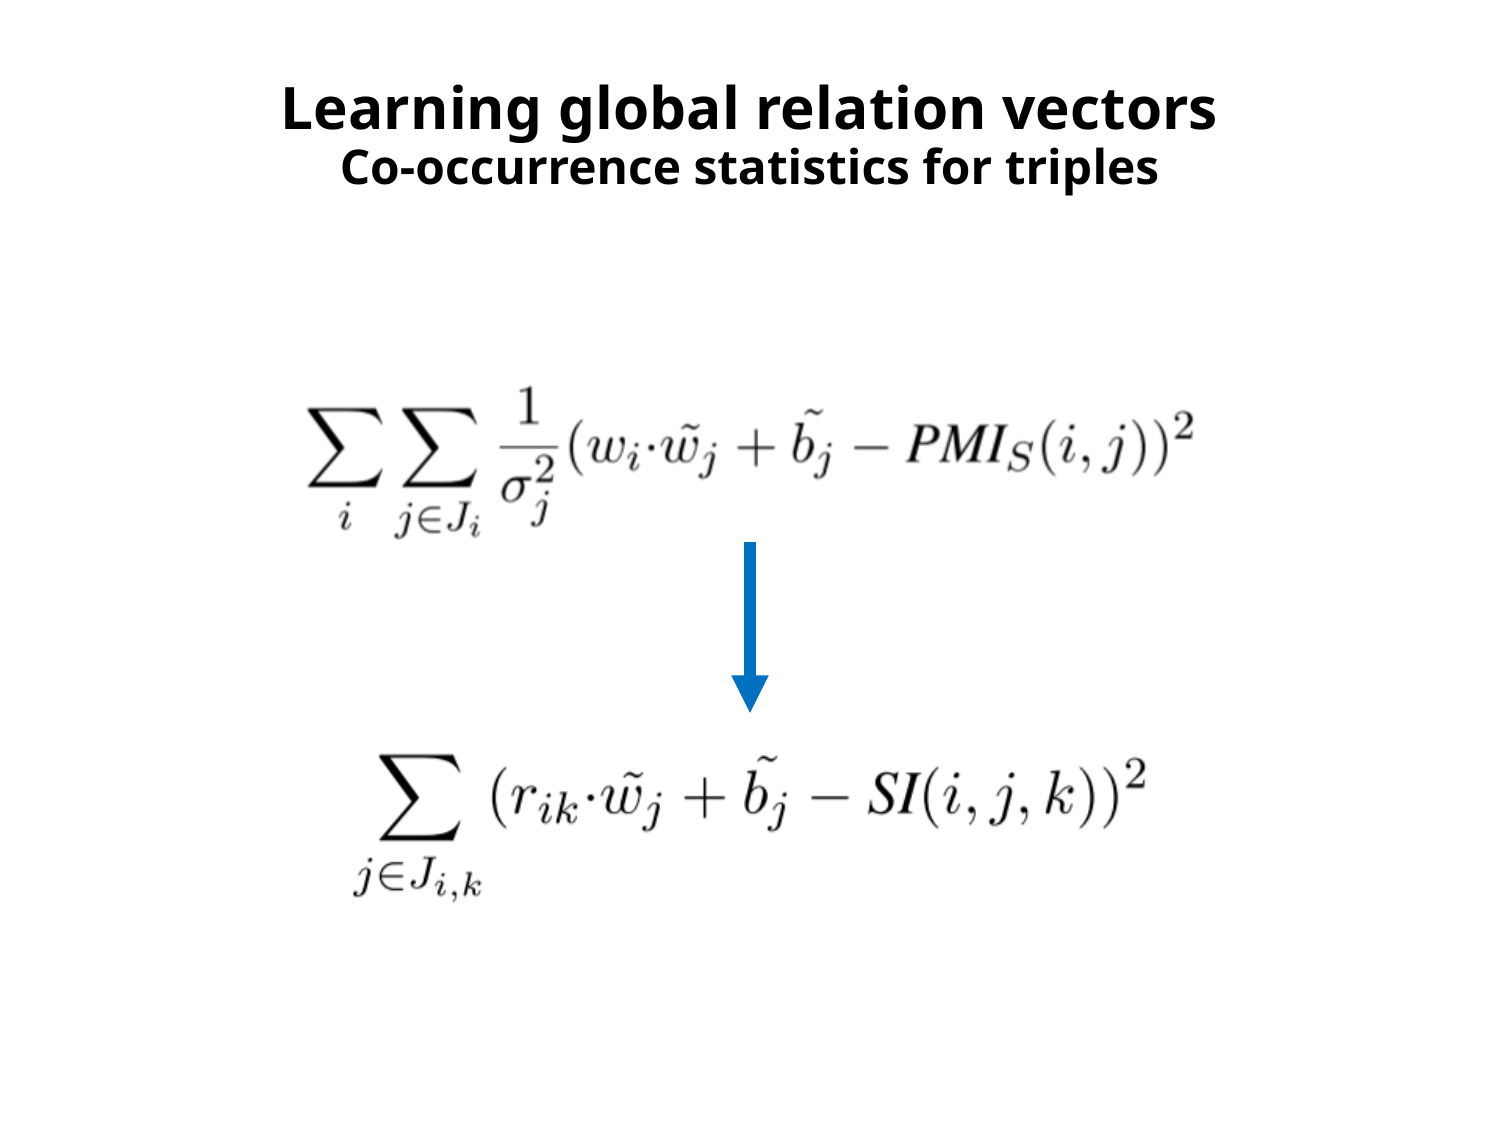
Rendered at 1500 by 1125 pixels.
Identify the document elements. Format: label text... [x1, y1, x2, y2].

picture [289, 374, 1211, 551]
picture [327, 721, 1173, 922]
title Learning global relation vectors Co-occurrence statistics for triples [51, 70, 1449, 204]
